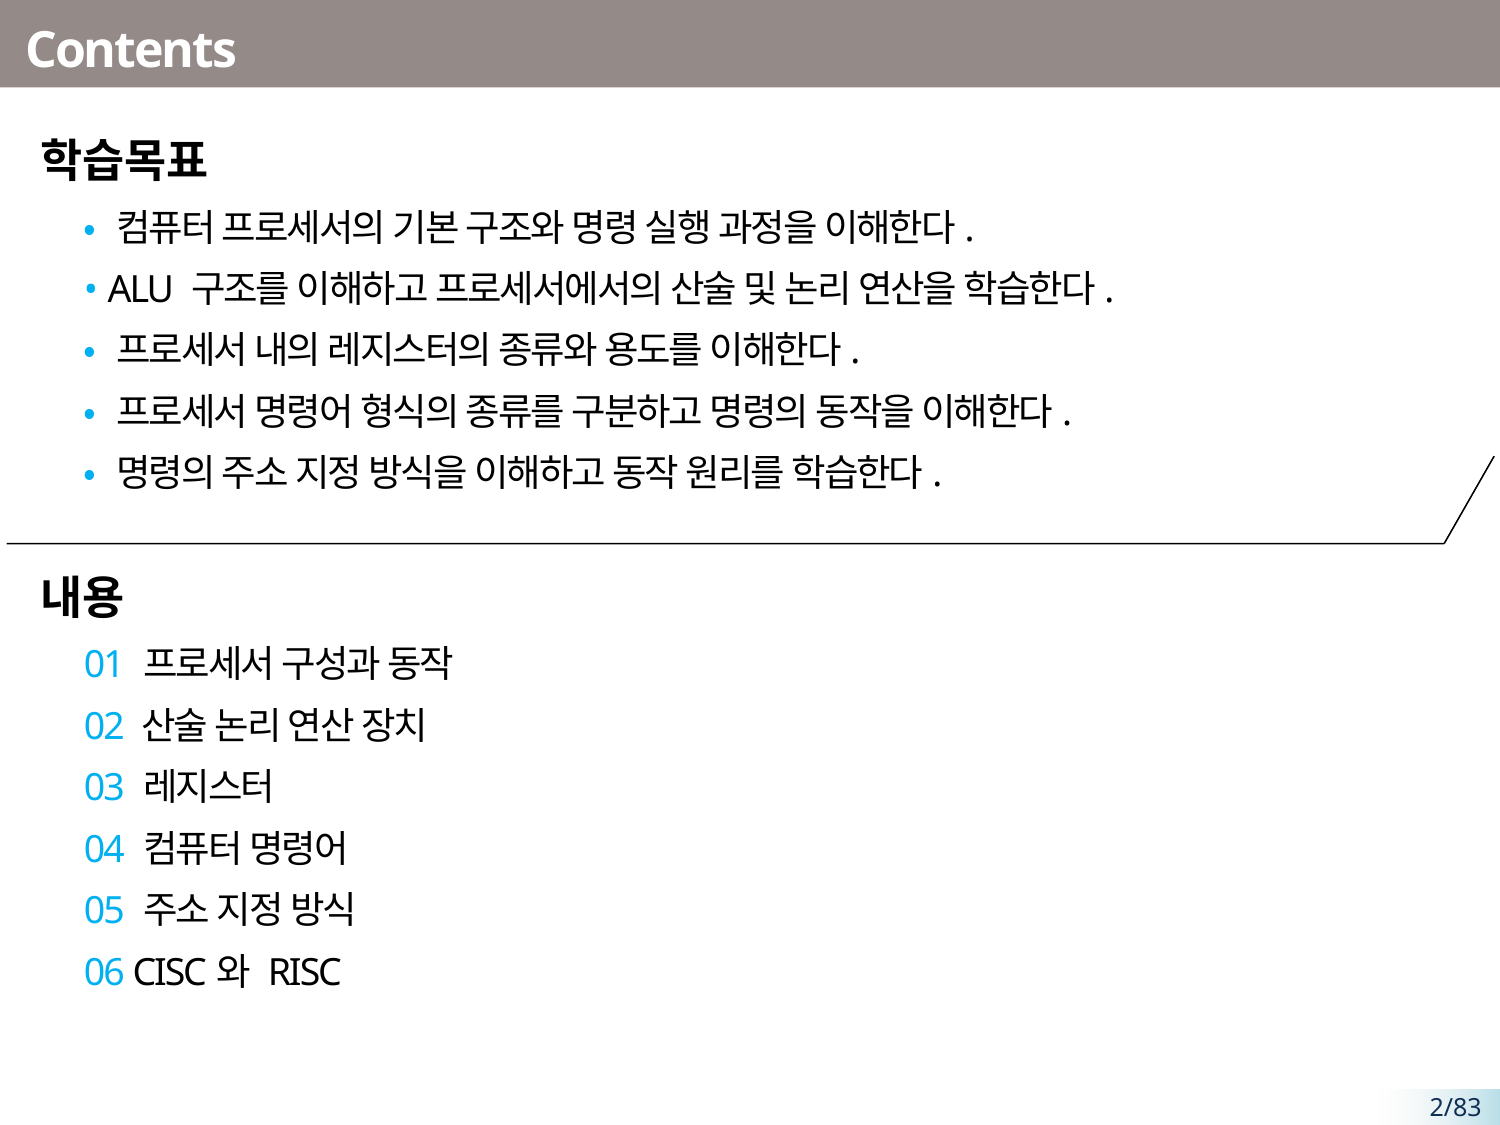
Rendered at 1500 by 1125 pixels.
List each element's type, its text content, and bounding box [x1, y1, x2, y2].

title Contents [10, 8, 1288, 87]
list 학습목표 • 컴퓨터 프로세서의 기본 구조와 명령 실행 과정을 이해한다. • ALU 구조를 이해하고 프로세서에서의 산술 및 논리 연산을 학습한다. • 프로세서 내의 레지스터의 종류와 용도를 이해한다. • 프로세서 명령어 형식의 종류를 구분하고 명령의 동작을 이해한다. • 명령의 주소 지정 방식을 이해하고 동작 원리를 학습한다. 내용 01 프로세서 구성과 동작 02 산술 논리 연산 장치 03 레지스터 04 컴퓨터 명령어 05 주소 지정 방식 06 CISC와 RISC [10, 113, 1481, 1044]
